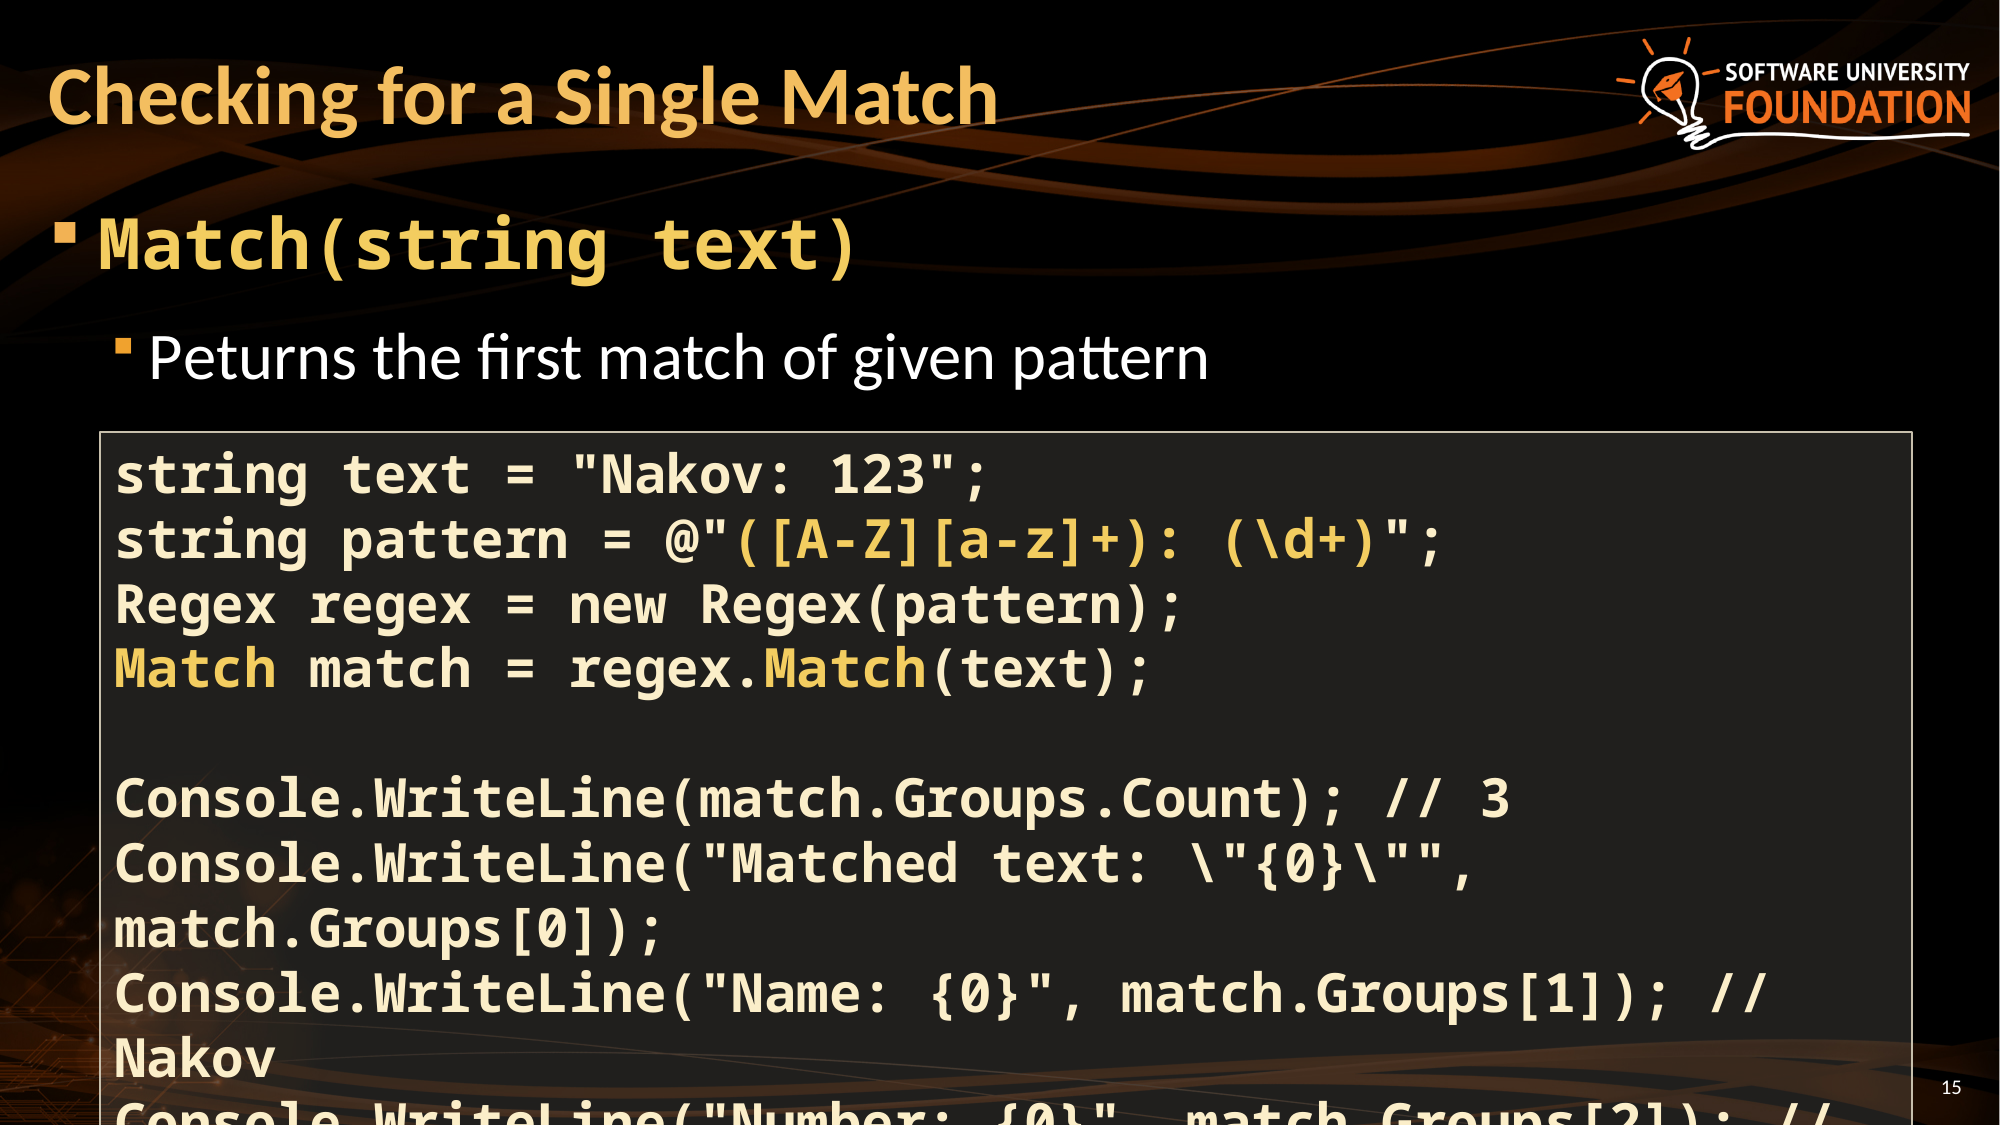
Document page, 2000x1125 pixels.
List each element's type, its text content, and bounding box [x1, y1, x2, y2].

picture [0, 0, 2000, 1125]
title Checking for a Single Match [30, 6, 1602, 189]
list Match(string text) Рeturns the first match of given pattern [31, 188, 1968, 1103]
text_box string text = "Nakov: 123"; string pattern = @"([A-Z][a-z]+): (\d+)"; Regex regex = new Regex(pattern); Match match = regex.Match(text); Console.WriteLine(match.Groups.Count); // 3 Console.WriteLine("Matched text: \"{0}\"", match.Groups[0]); Console.WriteLine("Name: {0}", match.Groups[1]); // Nakov Console.WriteLine("Number: {0}", match.Groups[2]); // 123 [99, 431, 1913, 1125]
